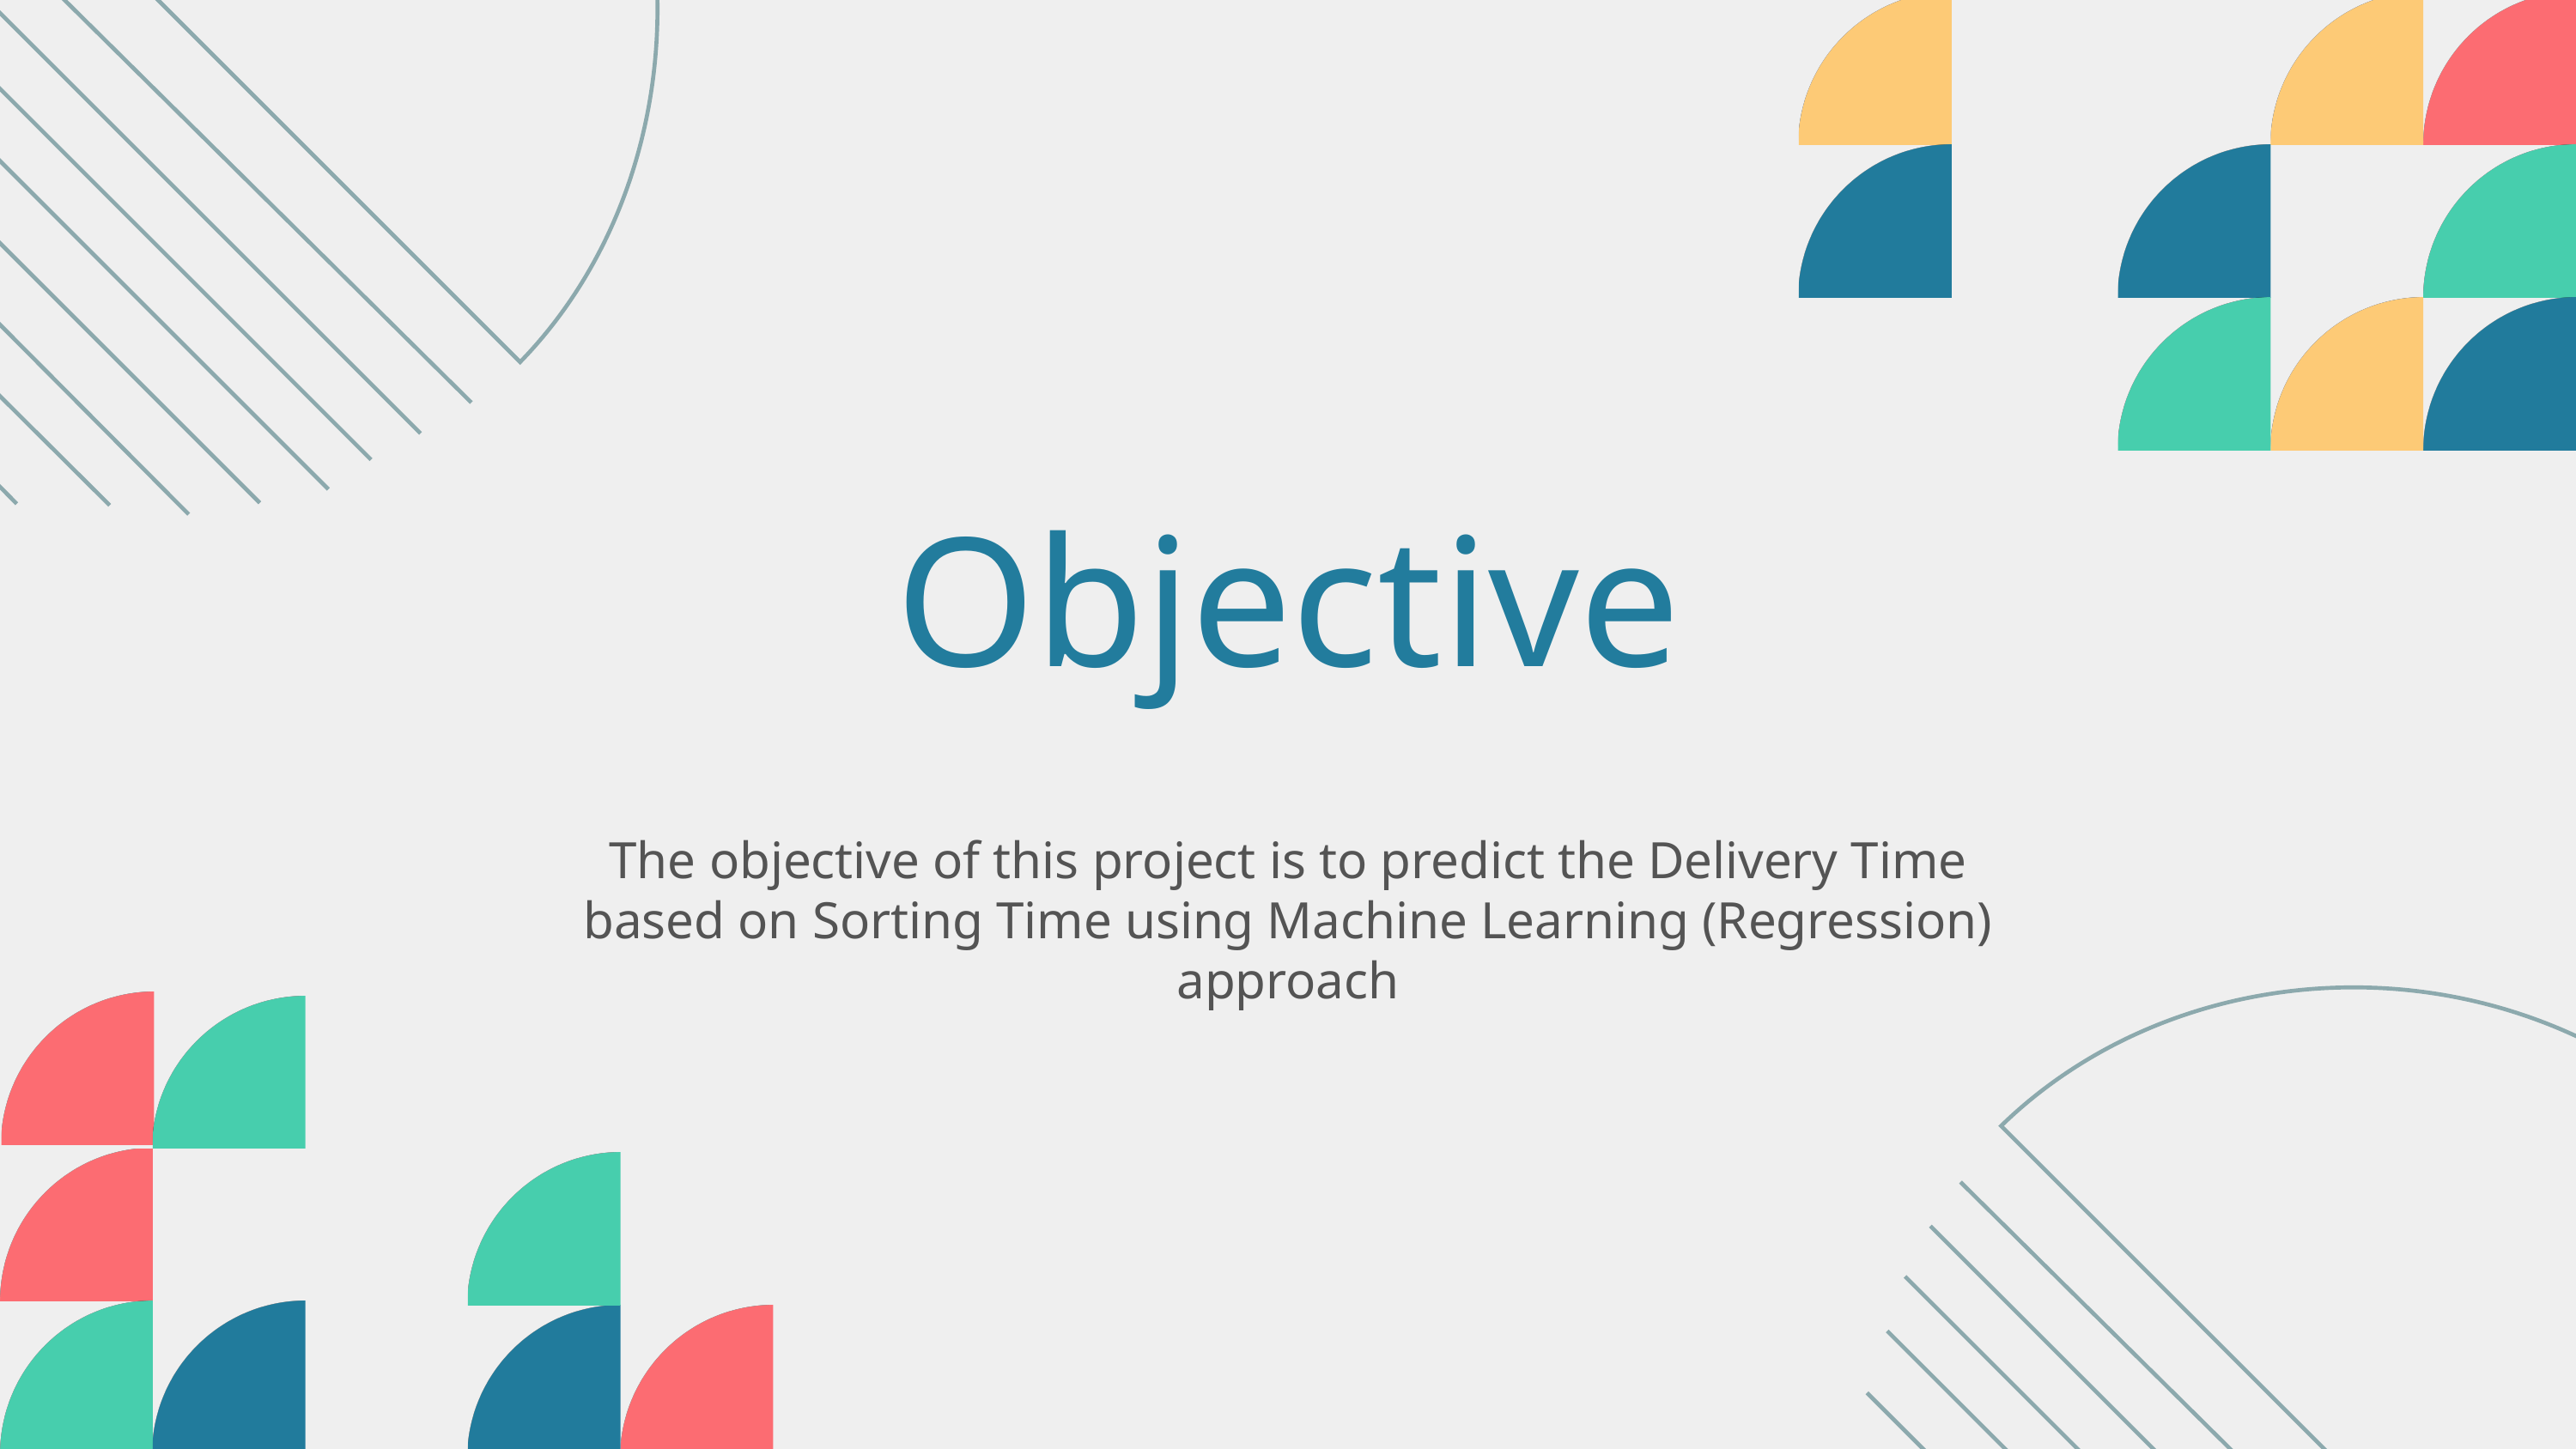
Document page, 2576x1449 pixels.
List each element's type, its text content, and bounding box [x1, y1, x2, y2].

text_box [467, 1306, 620, 1449]
text_box [620, 1305, 774, 1449]
text_box [2423, 144, 2576, 297]
text_box [2117, 144, 2271, 297]
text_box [2025, 1066, 2576, 1449]
text_box [1798, 144, 1952, 298]
text_box [152, 996, 306, 1149]
text_box [2424, 0, 2576, 144]
text_box [2117, 297, 2271, 451]
text_box [1798, 0, 1952, 144]
text_box The objective of this project is to predict the Delivery Time based on Sorting Time using Machine Learning (Regression) approach [532, 828, 2044, 1009]
text_box [1, 991, 155, 1145]
text_box [2270, 0, 2424, 145]
text_box [2271, 297, 2424, 451]
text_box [0, 0, 851, 67]
text_box [467, 1152, 621, 1306]
text_box [2424, 297, 2576, 451]
text_box [0, 1300, 152, 1449]
text_box [152, 1300, 306, 1449]
text_box [0, 1149, 153, 1300]
text_box Objective [381, 524, 2195, 703]
